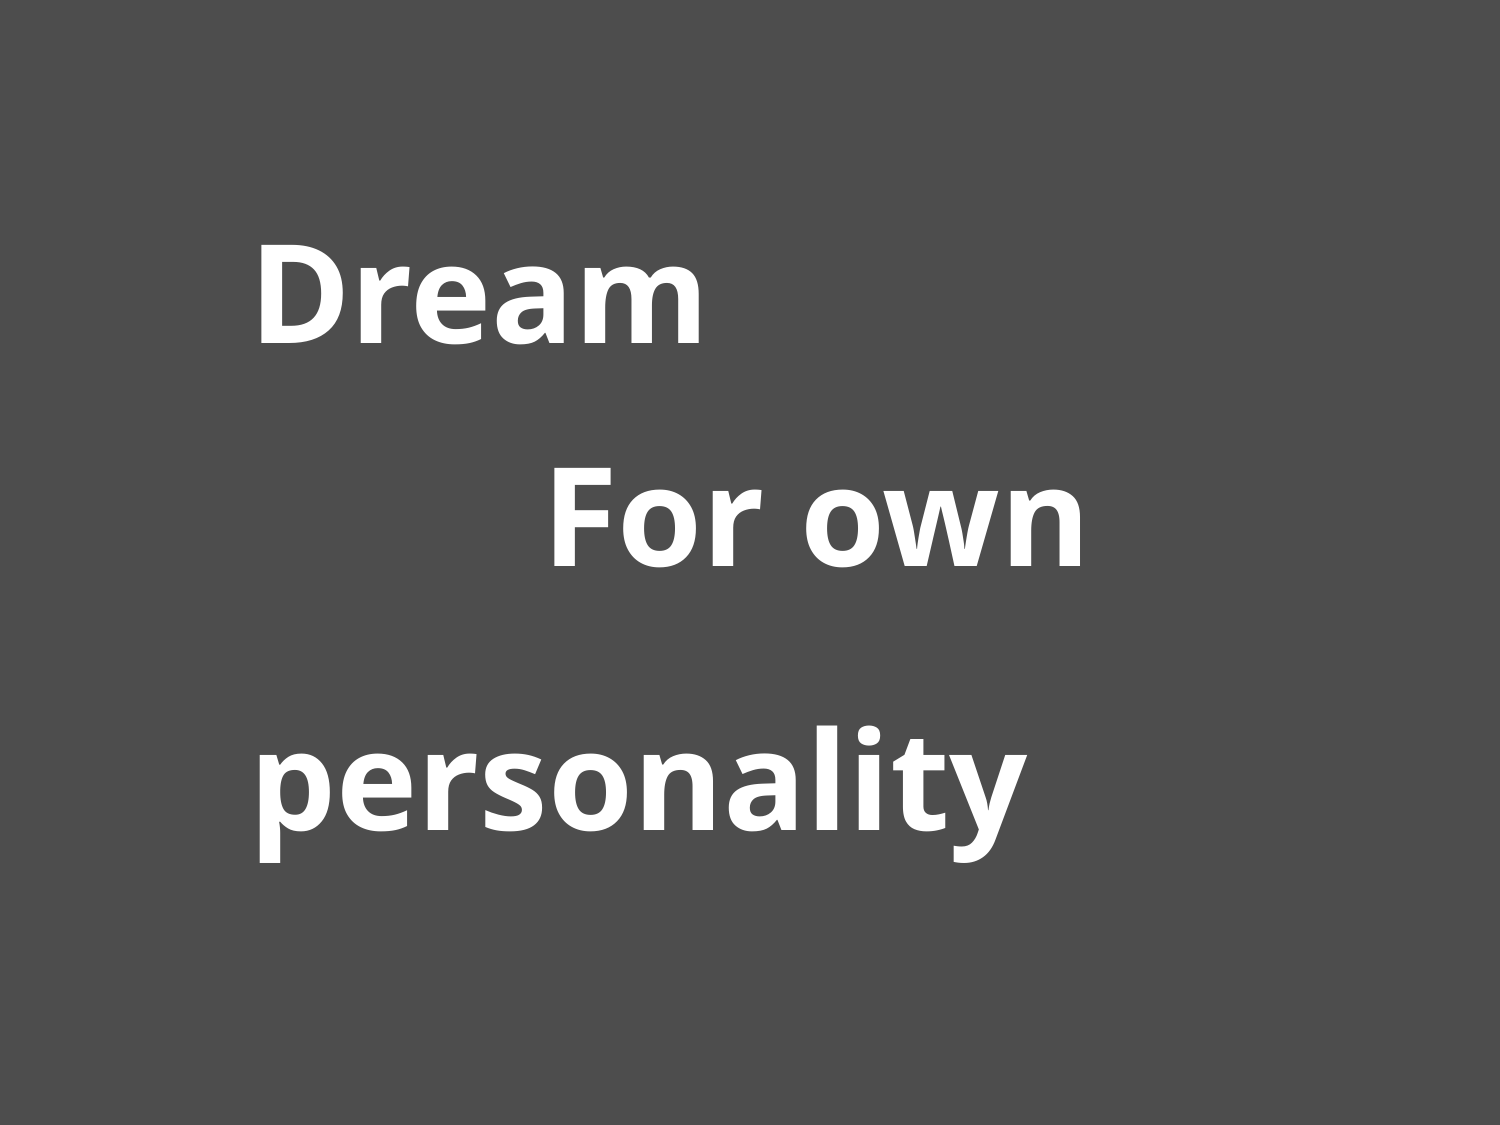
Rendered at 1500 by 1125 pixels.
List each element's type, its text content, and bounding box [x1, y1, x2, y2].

text_box Dream [234, 199, 1137, 379]
text_box For own [527, 421, 1430, 602]
text_box personality [234, 685, 1137, 866]
